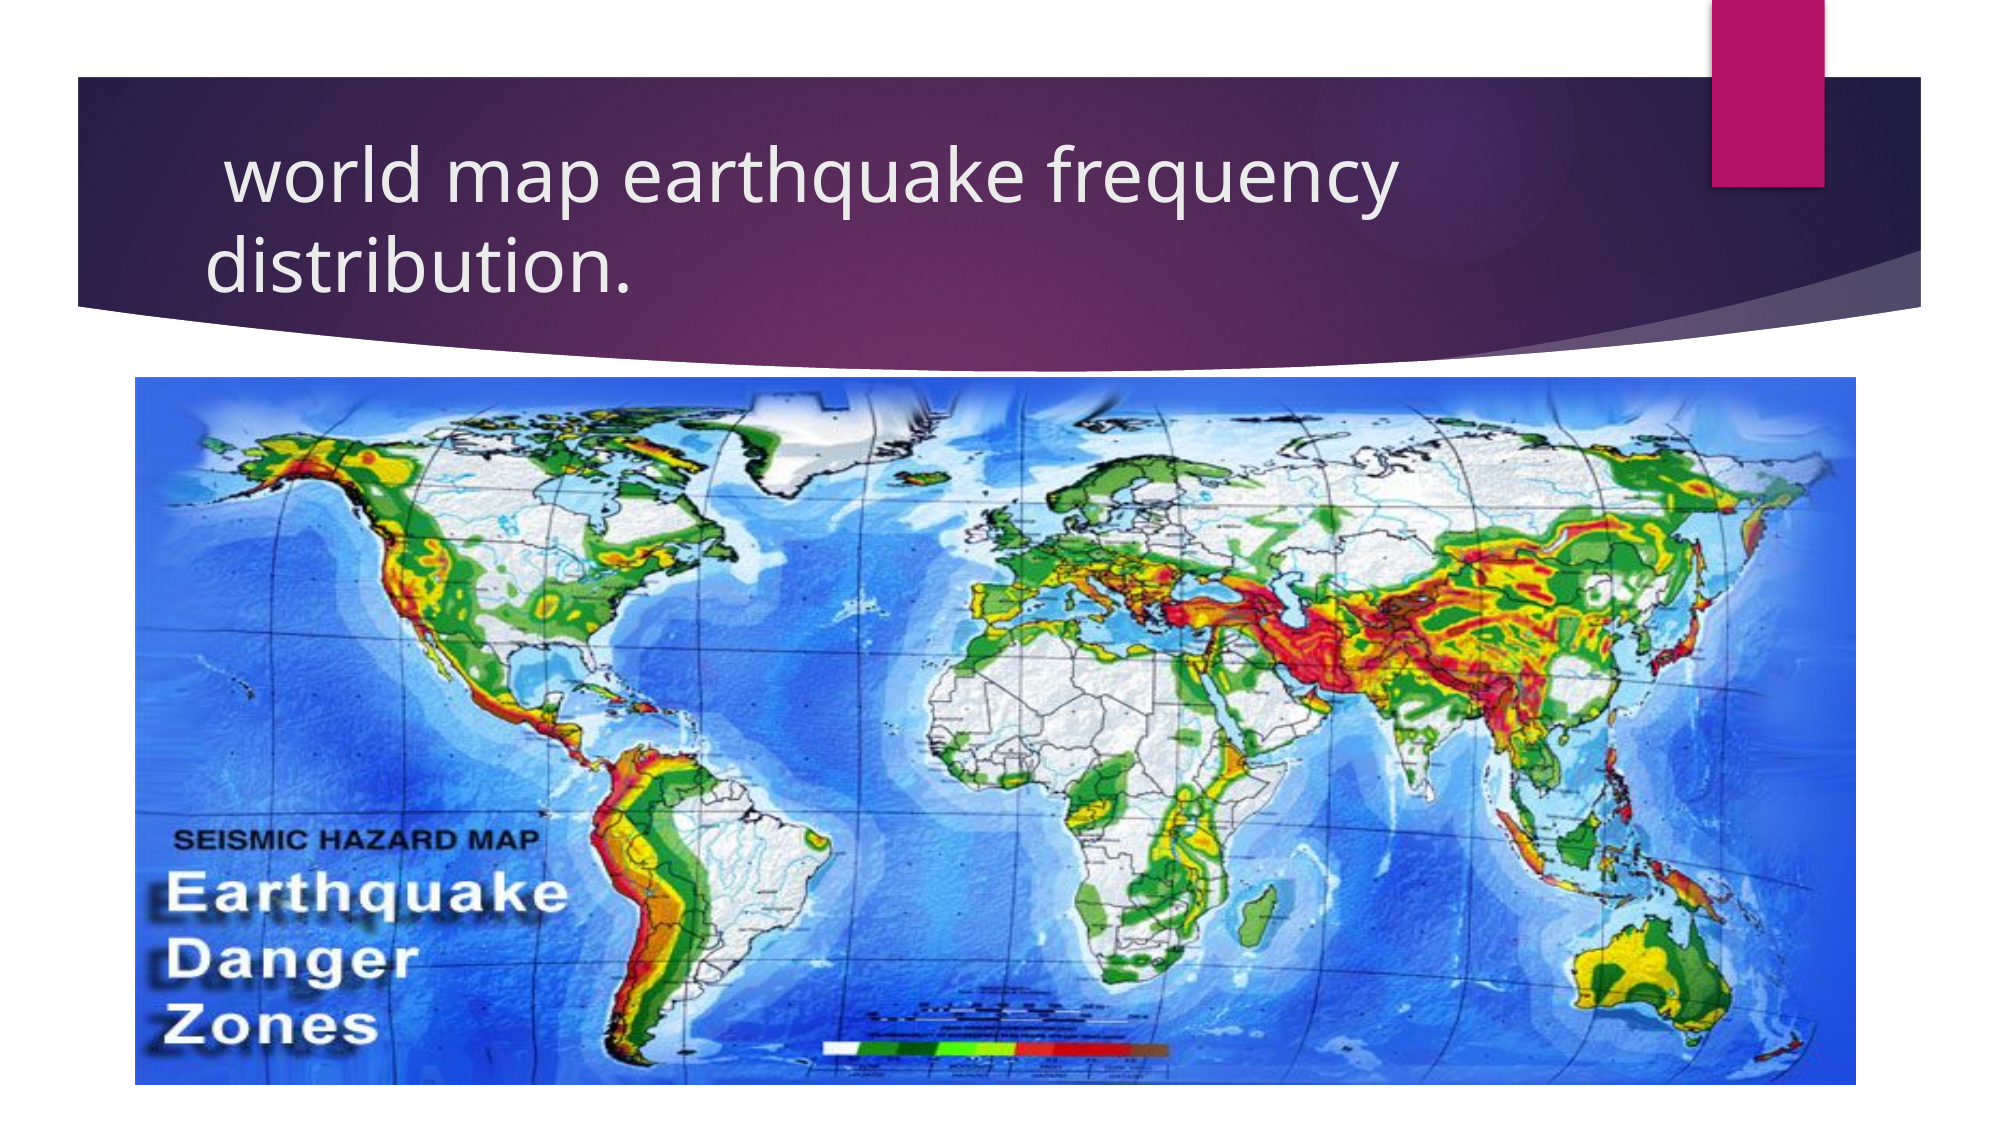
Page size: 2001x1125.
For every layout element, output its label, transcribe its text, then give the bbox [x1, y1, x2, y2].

title world map earthquake frequency distribution. [189, 159, 1627, 276]
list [135, 377, 1857, 1085]
